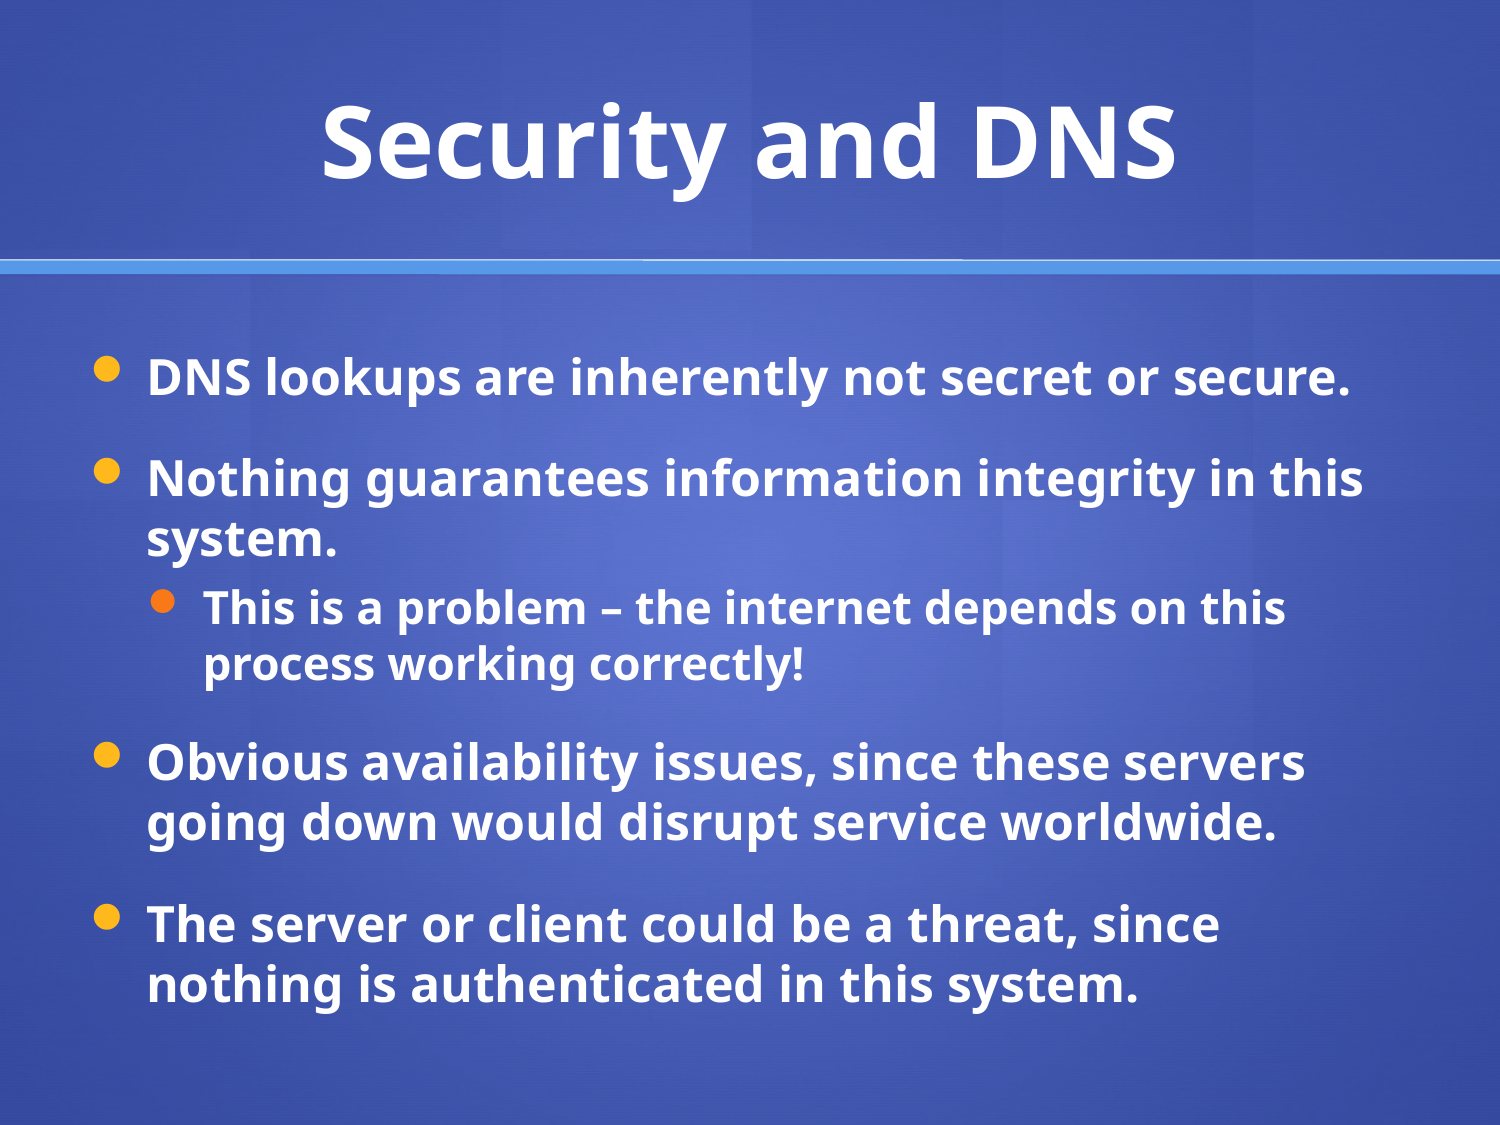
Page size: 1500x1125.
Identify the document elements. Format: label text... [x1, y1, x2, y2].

title Security and DNS [75, 45, 1425, 233]
list DNS lookups are inherently not secret or secure. Nothing guarantees information integrity in this system. This is a problem – the internet depends on this process working correctly! Obvious availability issues, since these servers going down would disrupt service worldwide. The server or client could be a threat, since nothing is authenticated in this system. [75, 337, 1425, 1059]
